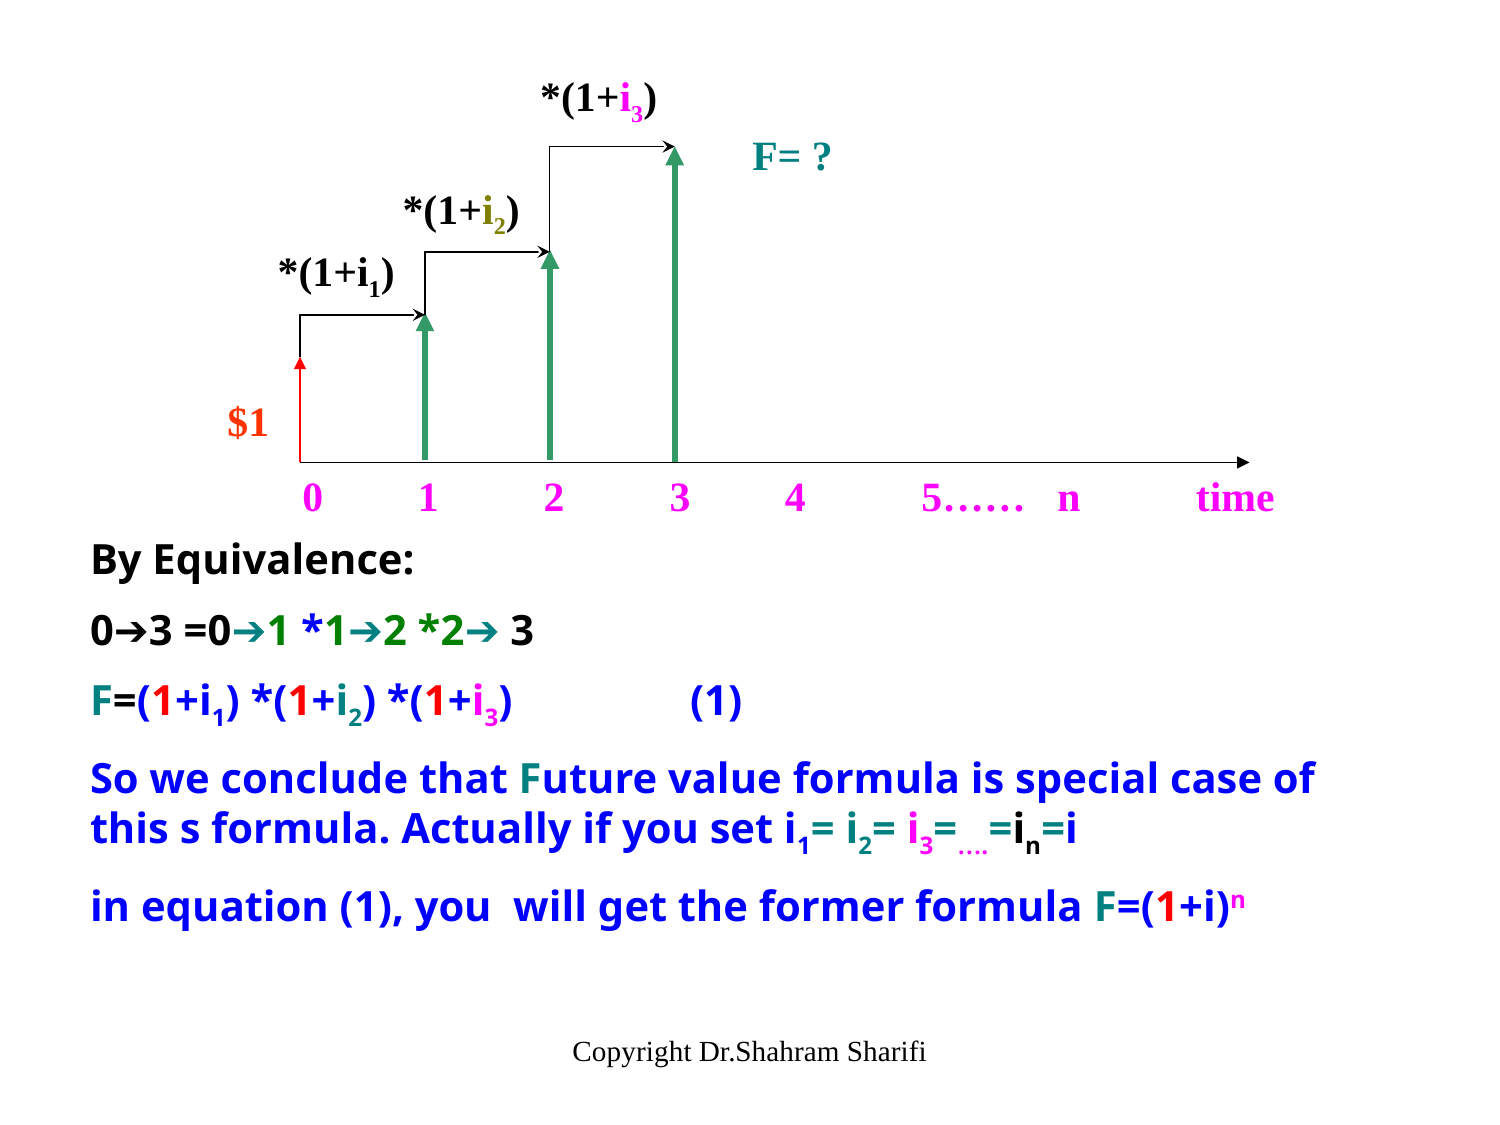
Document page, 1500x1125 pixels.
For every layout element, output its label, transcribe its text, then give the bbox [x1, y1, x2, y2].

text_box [212, 62, 1250, 463]
text_box Copyright Dr.Shahram Sharifi [512, 1024, 988, 1100]
text_box By Equivalence: 0➔3 =0➔1 *1➔2 *2➔ 3 F=(1+i1) *(1+i2) *(1+i3) (1) So we conclude that Future value formula is special case of this s formula. Actually if you set i1= i2= i3=….=in=i in equation (1), you will get the former formula F=(1+i)n [75, 525, 1375, 941]
text_box 0 1 2 3 4 5…… n time [287, 462, 1375, 528]
